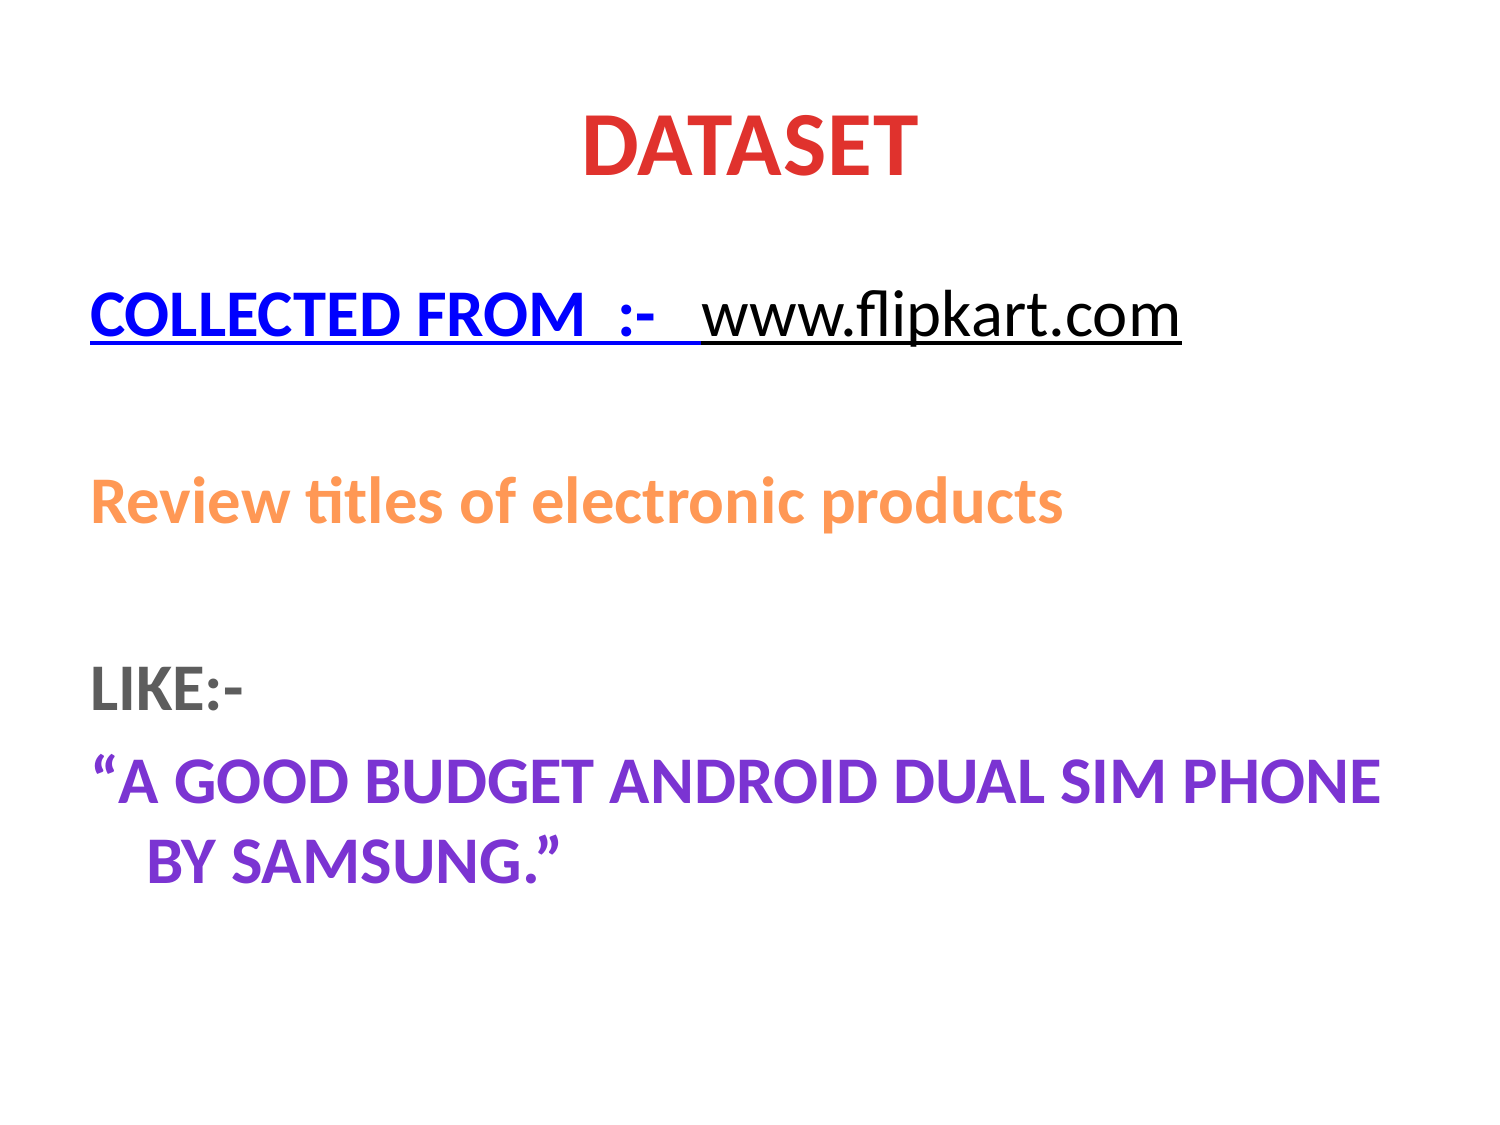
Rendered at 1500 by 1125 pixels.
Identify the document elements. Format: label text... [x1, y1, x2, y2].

title DATASET [75, 45, 1425, 233]
list COLLECTED FROM :- www.flipkart.com Review titles of electronic products LIKE:- “A Good Budget Android Dual SIM Phone by Samsung.” [75, 262, 1425, 1005]
